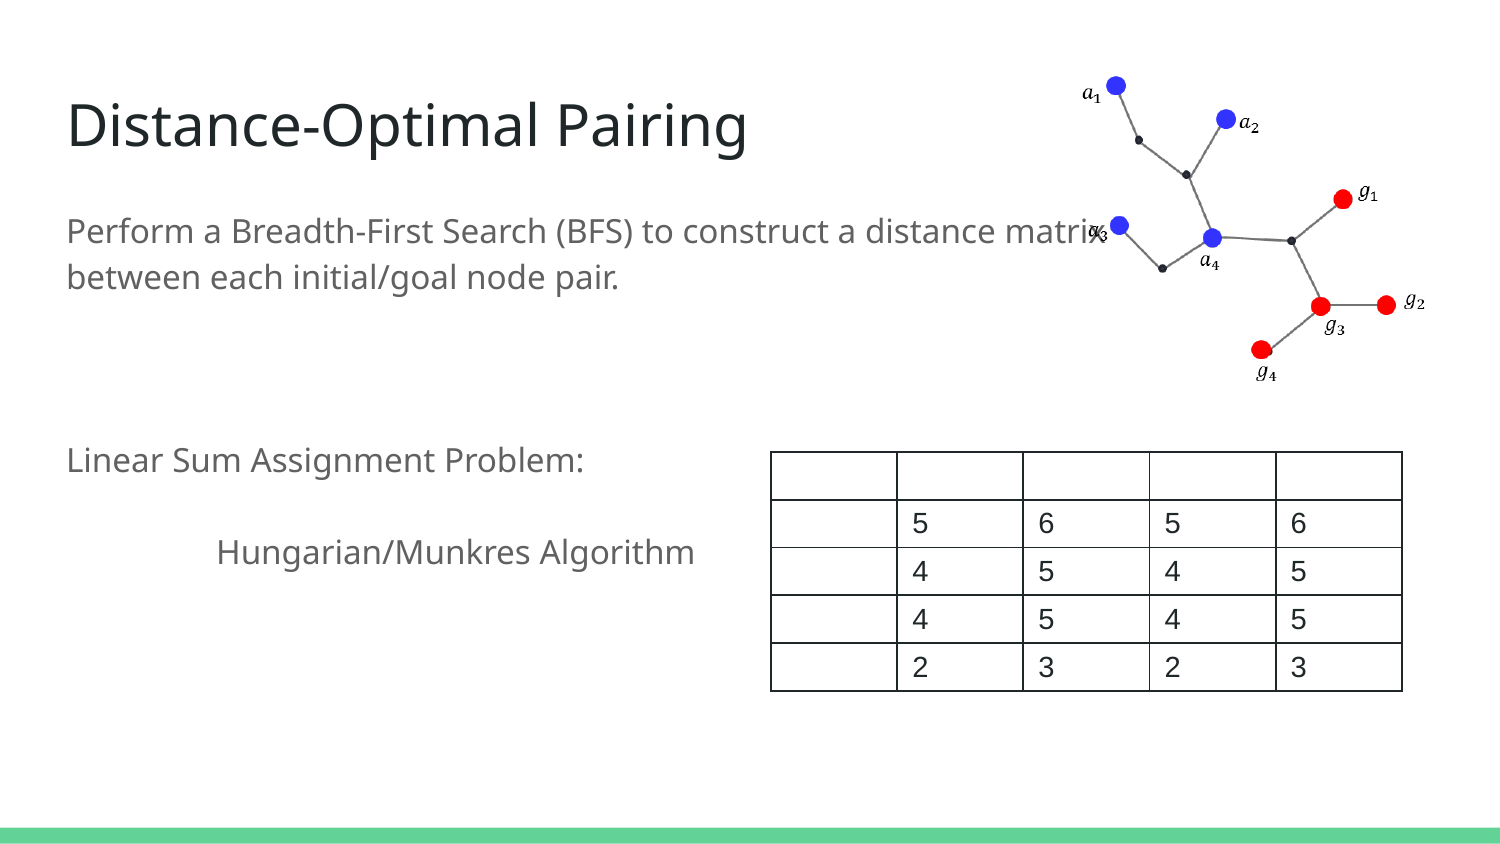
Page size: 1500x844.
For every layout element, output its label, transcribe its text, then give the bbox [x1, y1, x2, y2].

picture [1057, 72, 1450, 414]
list Perform a Breadth-First Search (BFS) to construct a distance matrix between each initial/goal node pair. Linear Sum Assignment Problem: Hungarian/Munkres Algorithm [51, 189, 1142, 724]
title Distance-Optimal Pairing [51, 72, 1056, 167]
